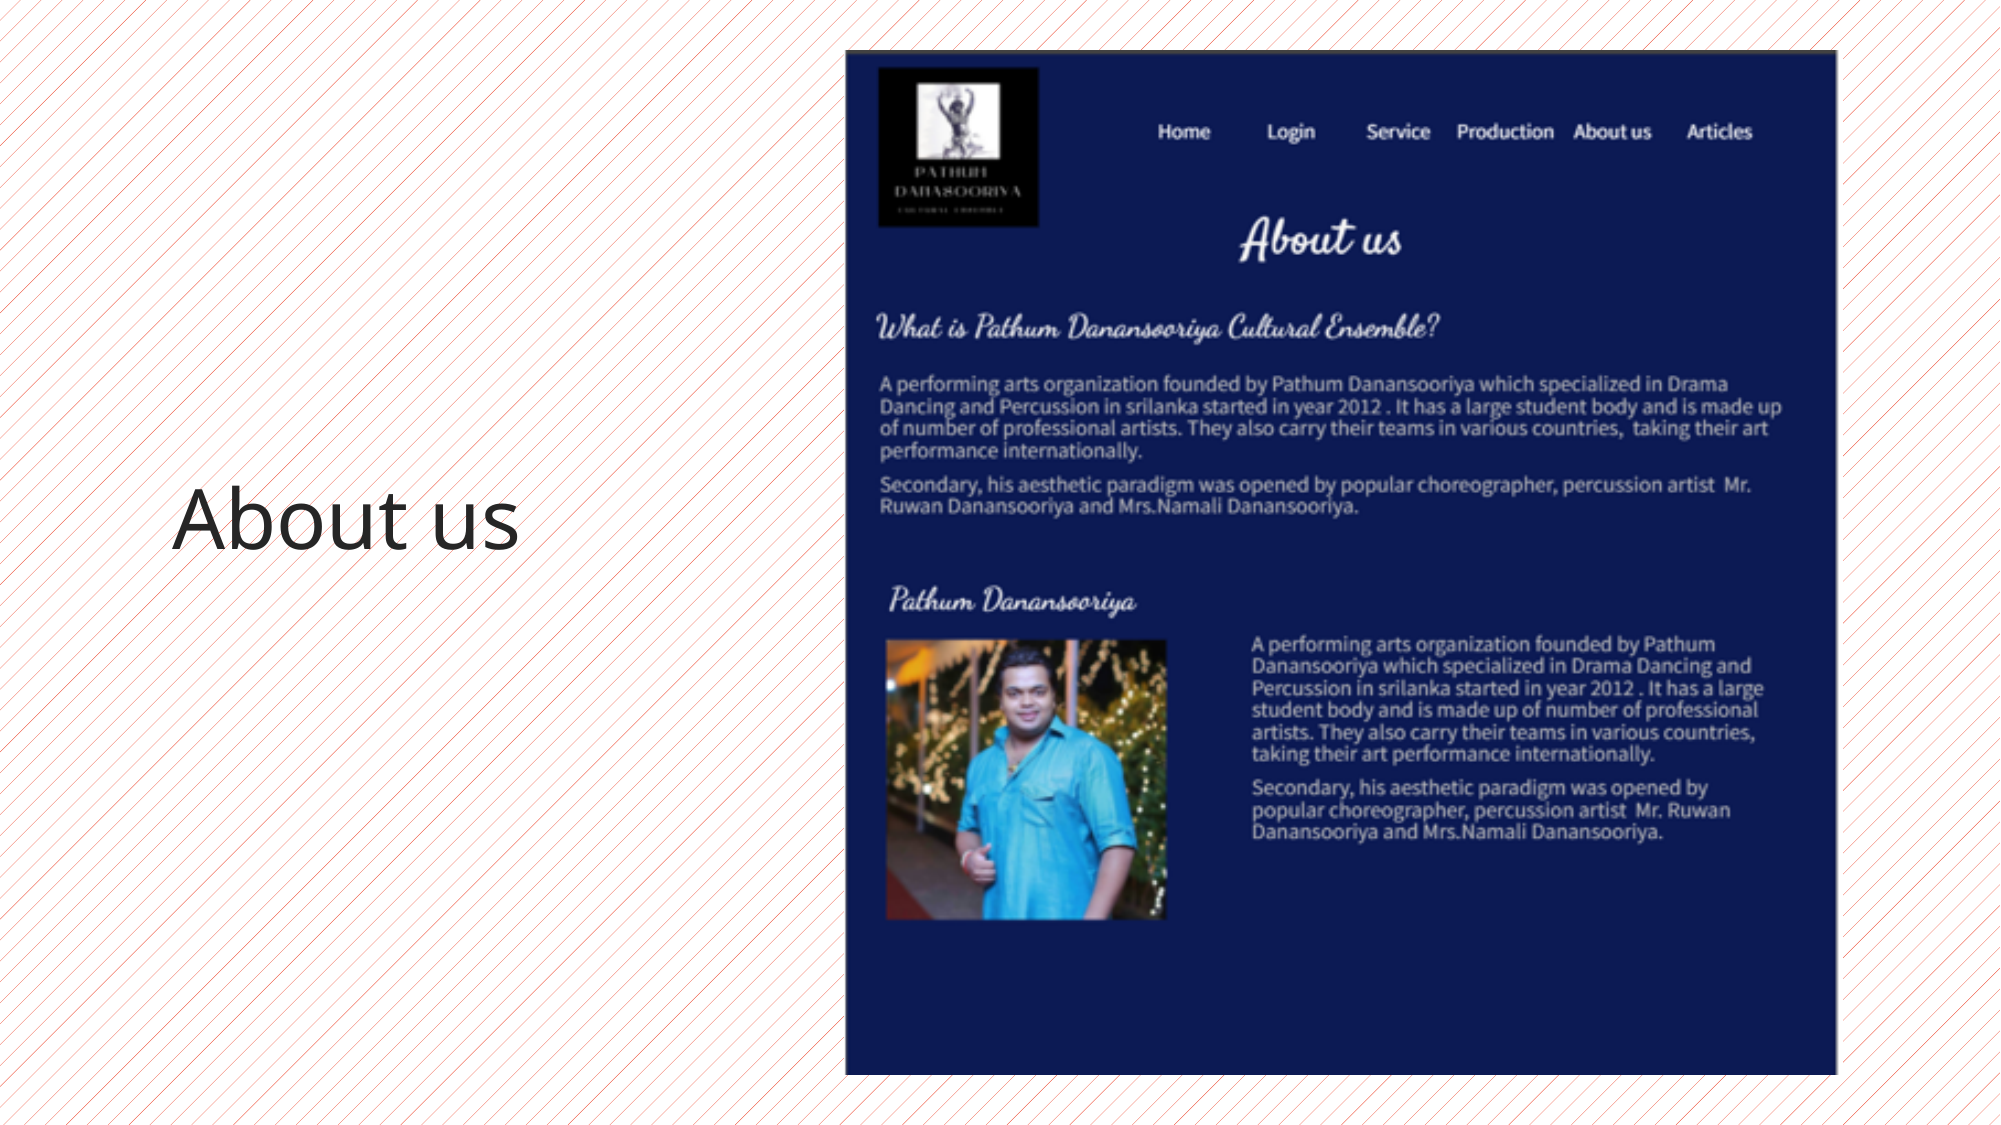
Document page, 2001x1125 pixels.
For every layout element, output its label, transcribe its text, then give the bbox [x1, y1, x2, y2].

title About us [157, 410, 603, 636]
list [844, 50, 1843, 1075]
